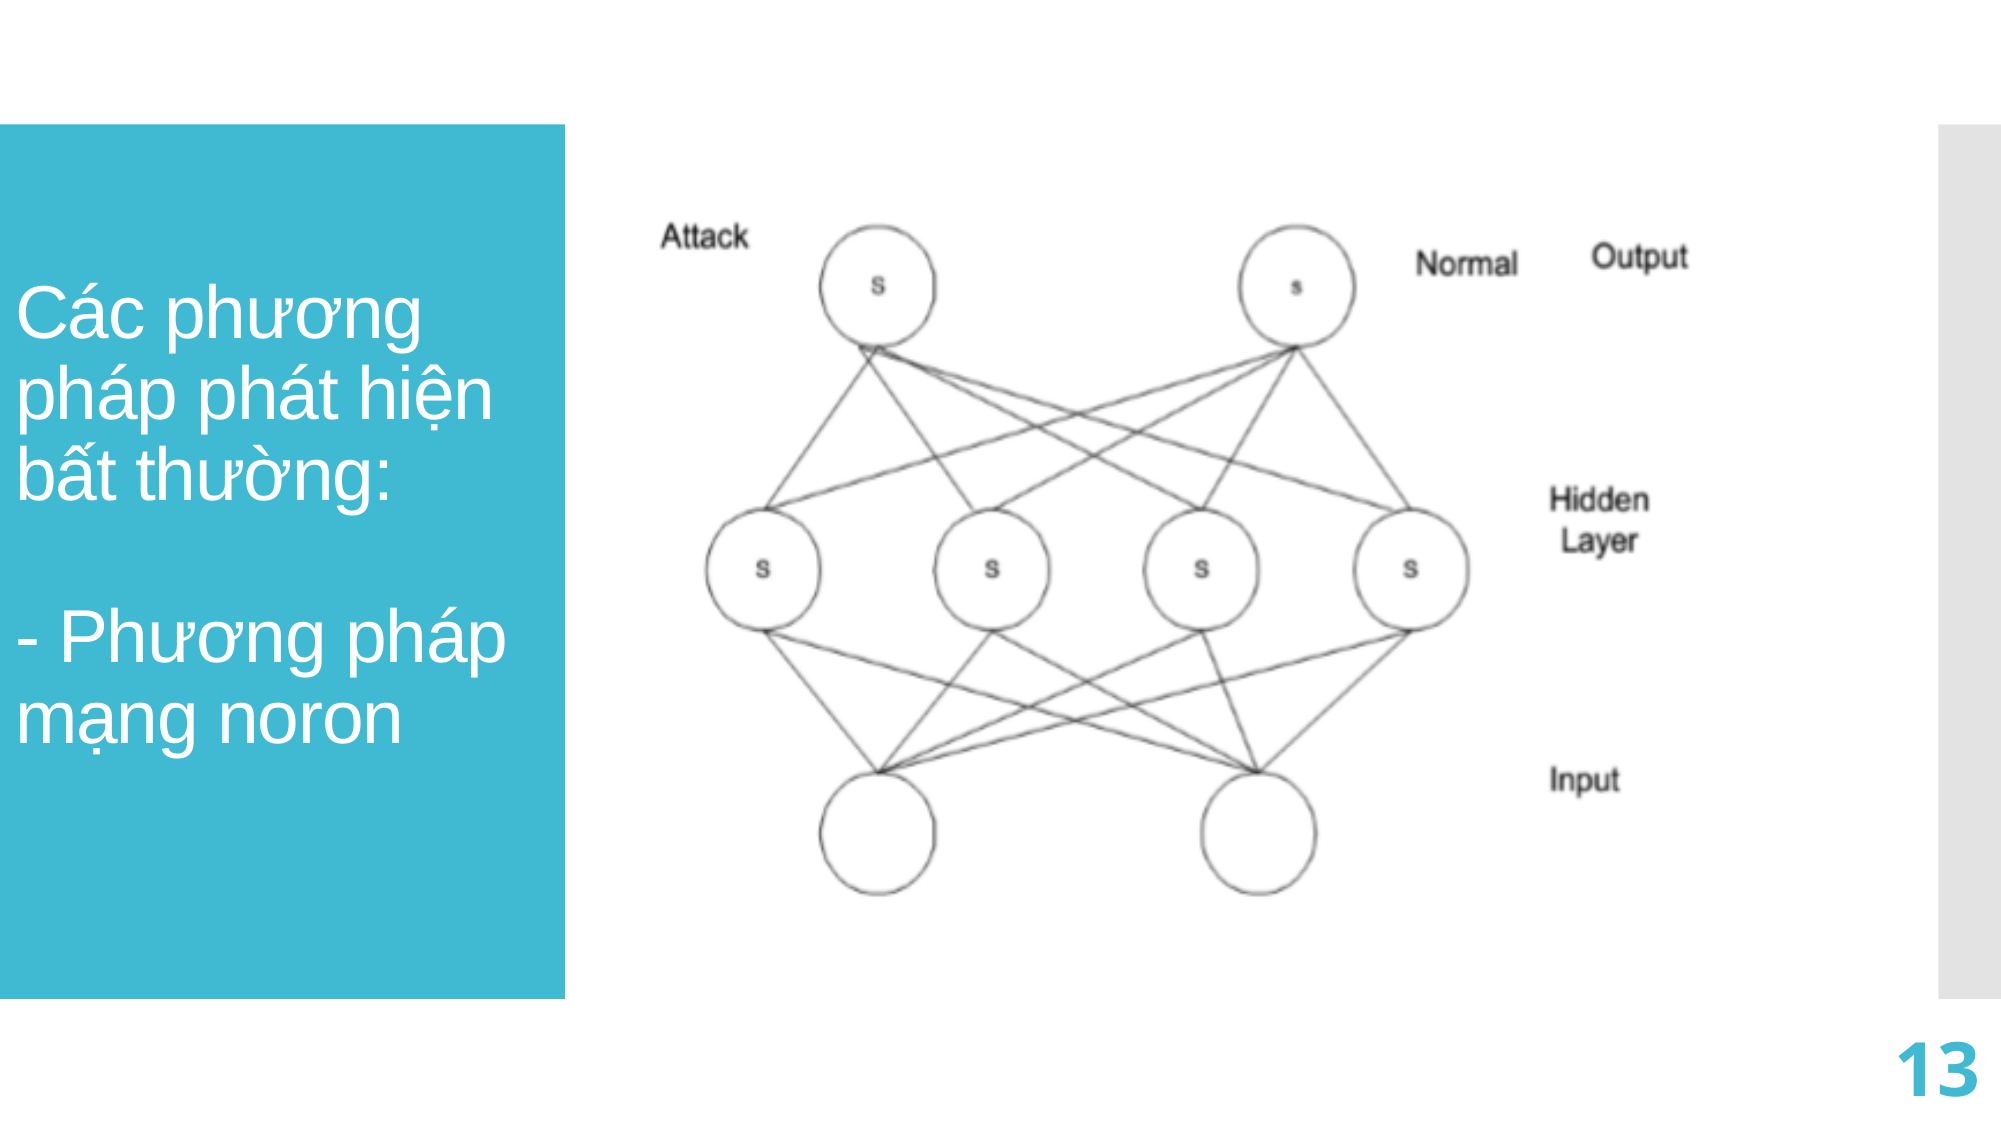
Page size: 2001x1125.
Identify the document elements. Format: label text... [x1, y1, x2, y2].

title Các phương pháp phát hiện bất thường: - Phương pháp mạng noron [0, 184, 566, 940]
slide_number 12 [1744, 1042, 1996, 1103]
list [634, 184, 1713, 919]
